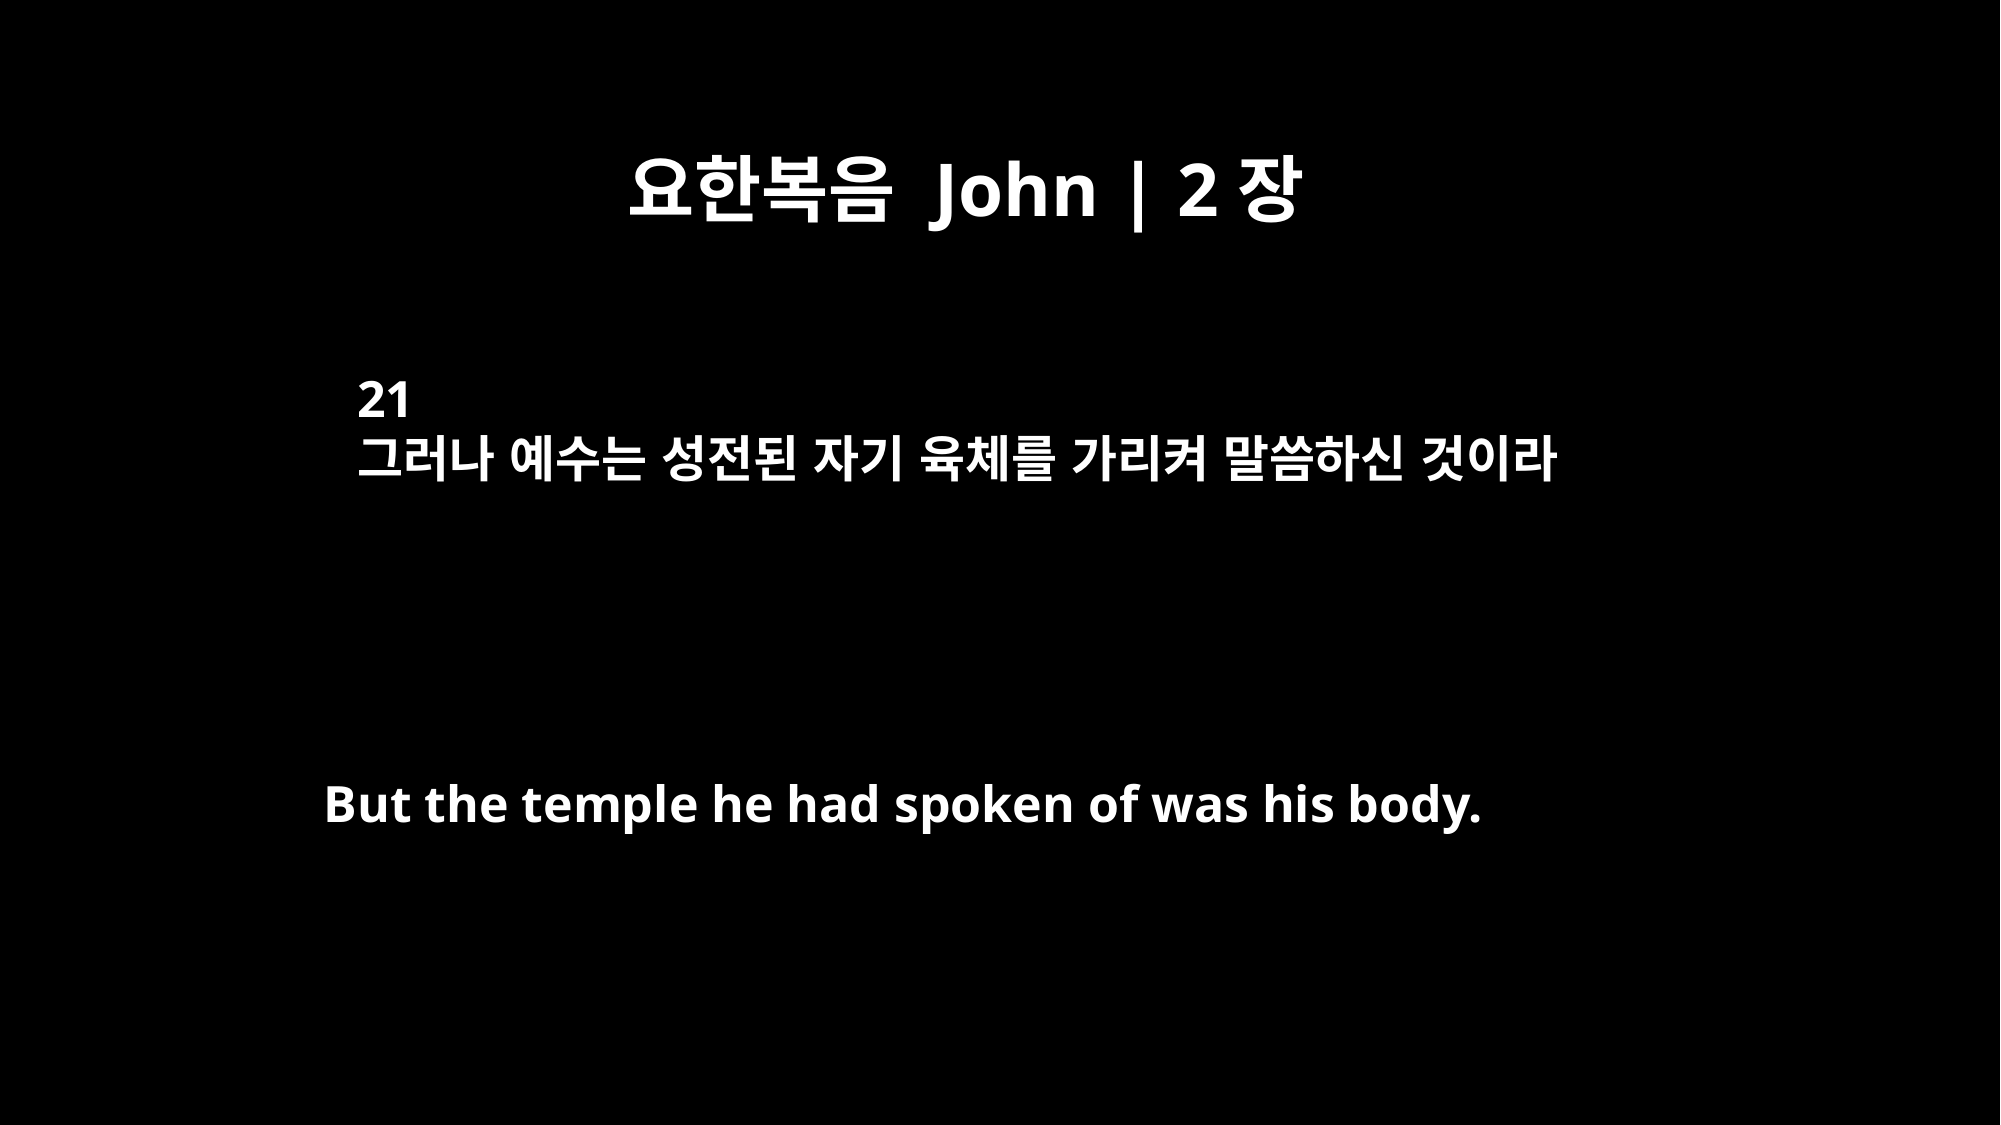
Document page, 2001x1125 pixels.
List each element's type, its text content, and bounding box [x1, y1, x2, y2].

text_box 21 그러나 예수는 성전된 자기 육체를 가리켜 말씀하신 것이라 [342, 359, 1575, 495]
text_box 요한복음 John | 2장 [612, 136, 1320, 239]
text_box But the temple he had spoken of was his body. [309, 764, 1499, 840]
